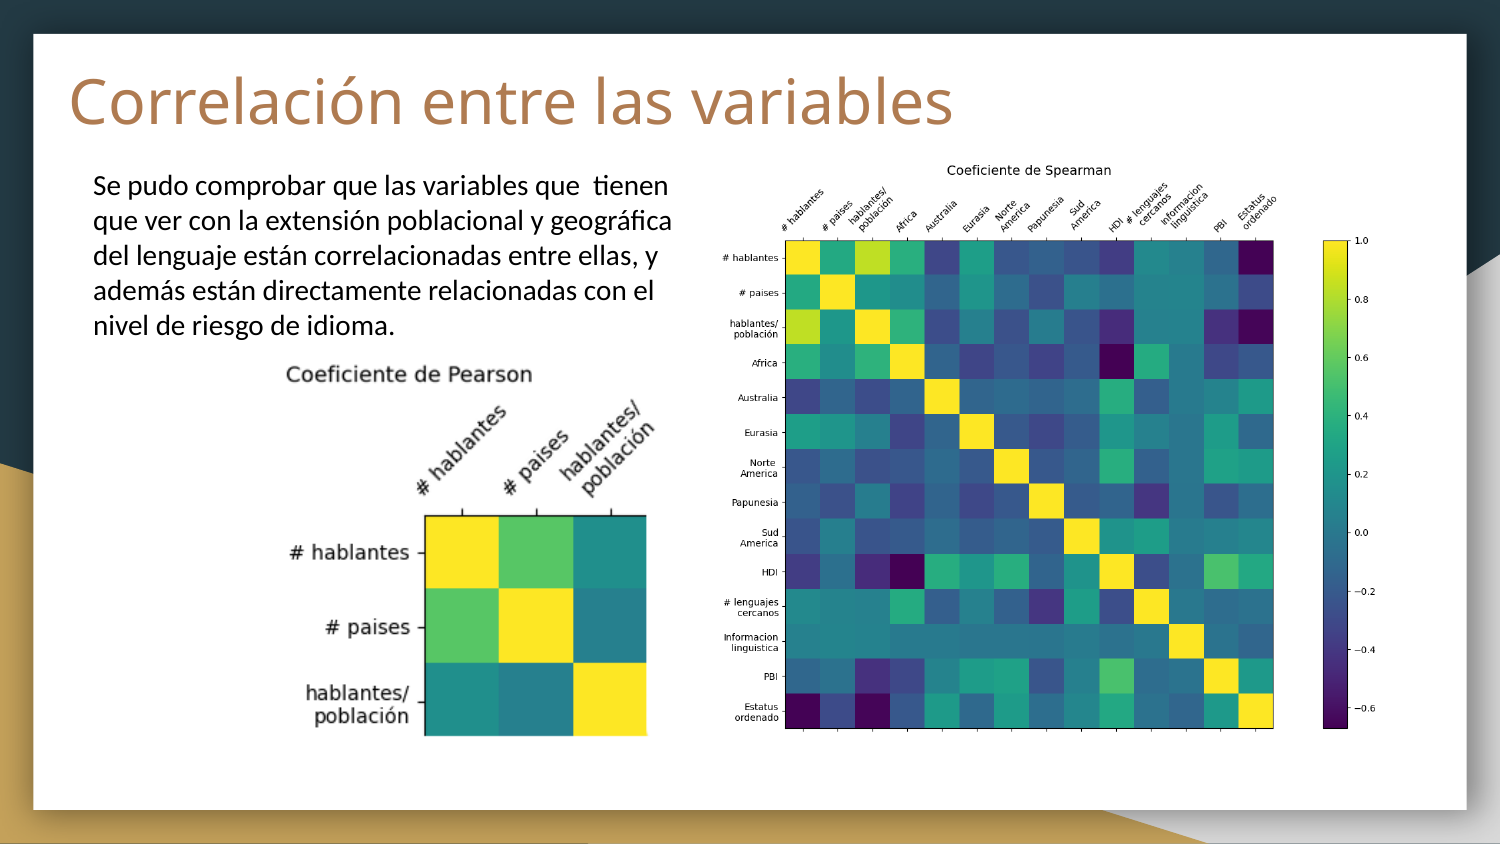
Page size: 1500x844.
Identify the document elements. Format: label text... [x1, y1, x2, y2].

picture [256, 358, 669, 752]
title Correlación entre las variables [53, 46, 1286, 204]
picture [712, 151, 1408, 752]
text_box Se pudo comprobar que las variables que tienen que ver con la extensión poblacional y geográfica del lenguaje están correlacionadas entre ellas, y además están directamente relacionadas con el nivel de riesgo de idioma. [78, 151, 710, 357]
